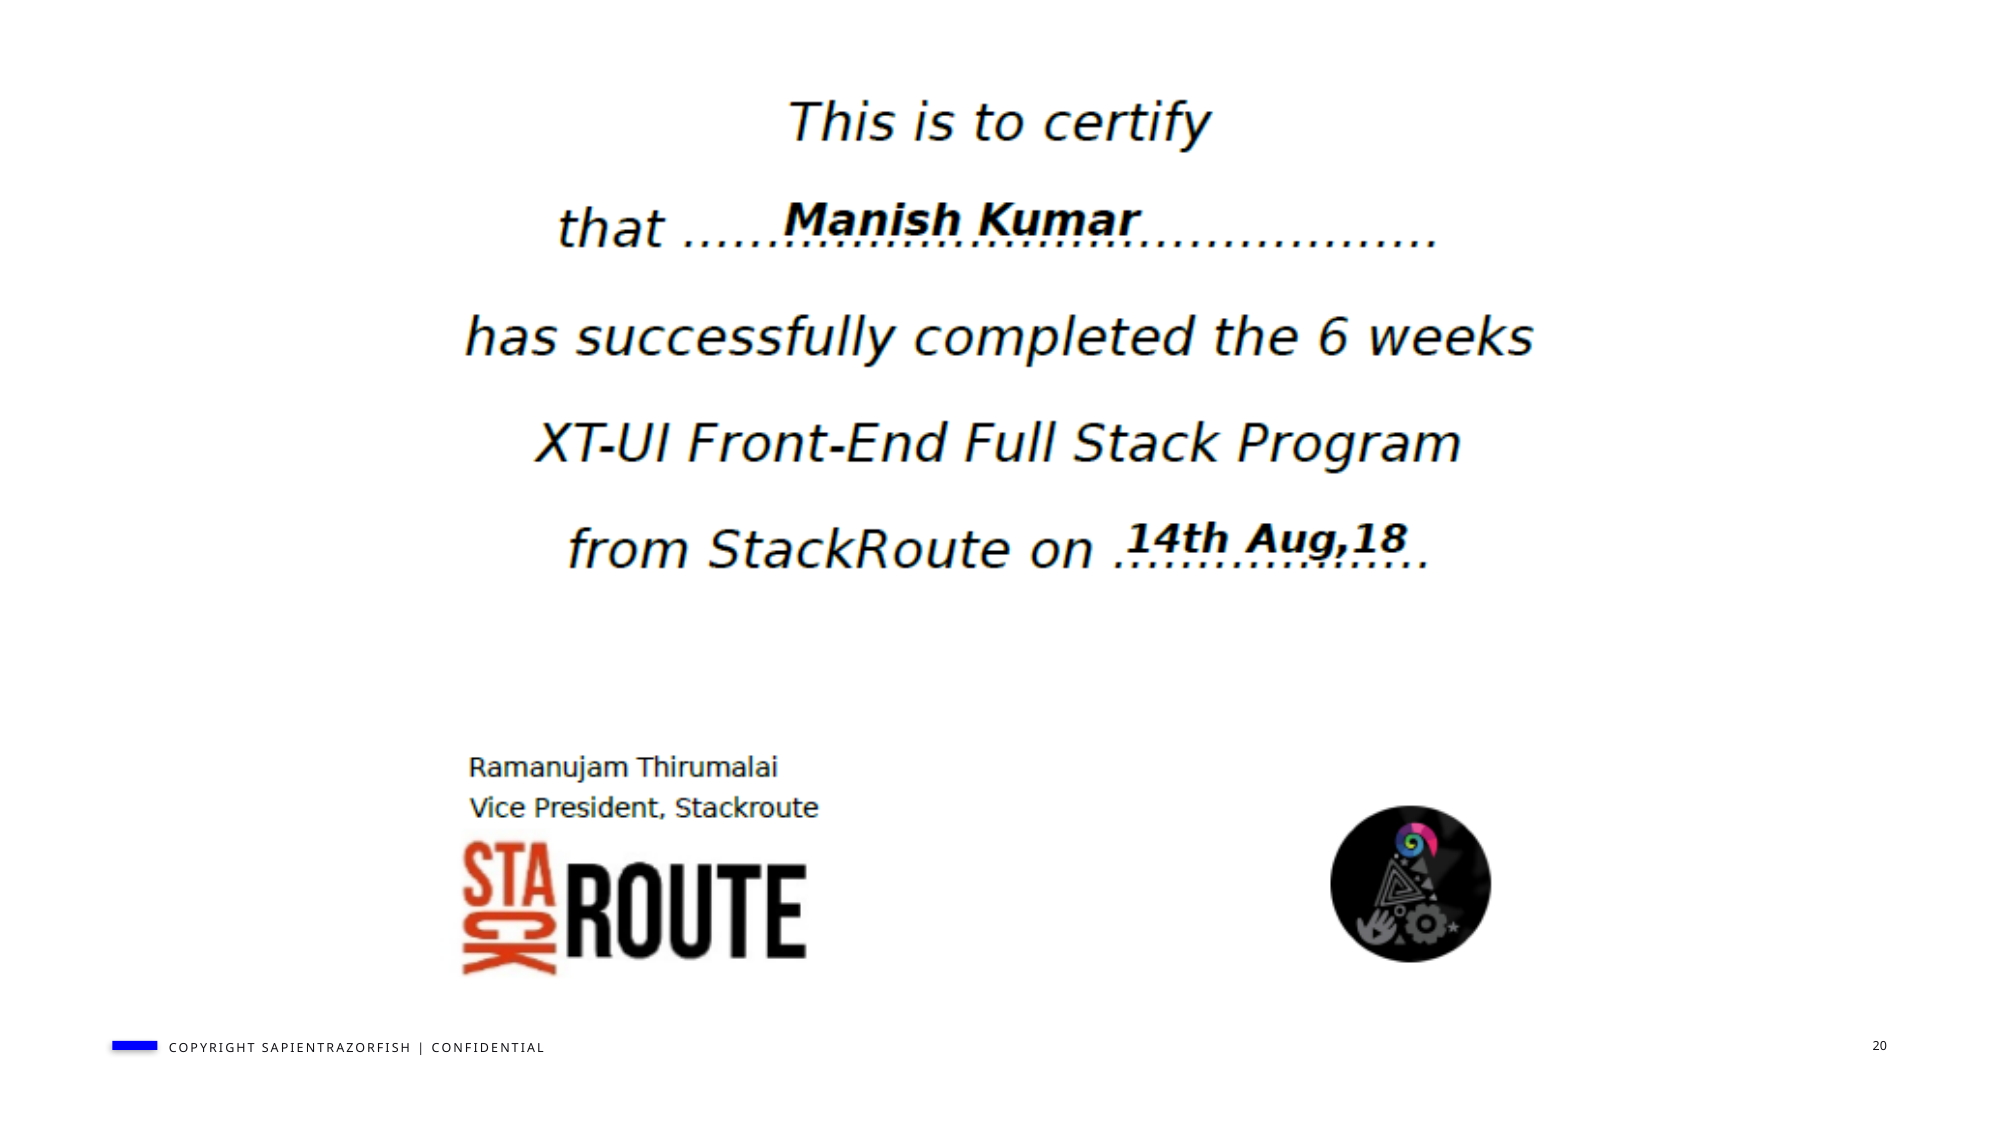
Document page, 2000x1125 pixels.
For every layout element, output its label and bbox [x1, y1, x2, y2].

picture [416, 58, 1625, 1018]
